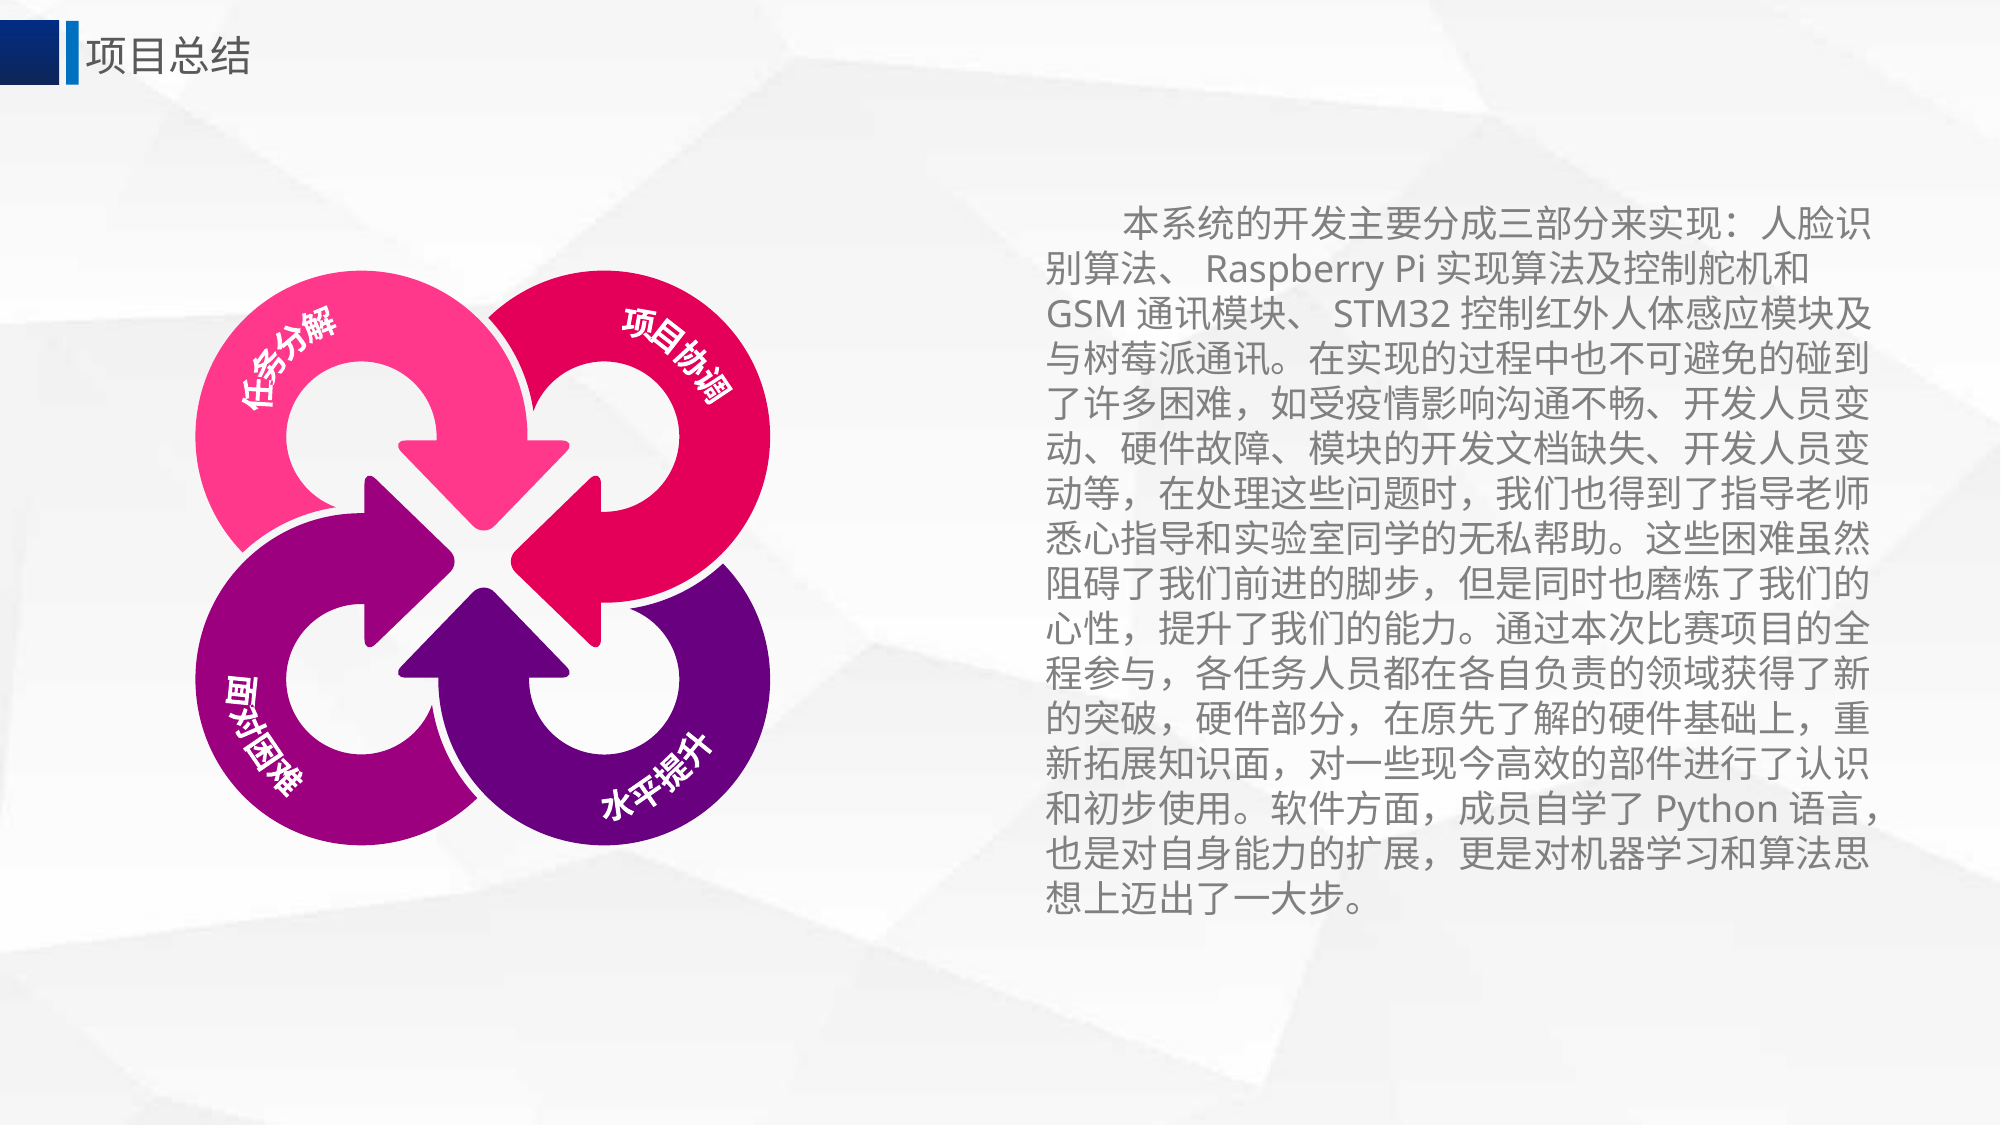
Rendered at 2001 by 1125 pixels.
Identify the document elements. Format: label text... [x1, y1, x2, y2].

text_box 项目总结 [70, 9, 560, 101]
text_box [66, 20, 70, 85]
text_box [0, 20, 60, 85]
text_box 本系统的开发主要分成三部分来实现：人脸识别算法、Raspberry Pi实现算法及控制舵机和GSM通讯模块、STM32控制红外人体感应模块及与树莓派通讯。在实现的过程中也不可避免的碰到了许多困难，如受疫情影响沟通不畅、开发人员变动、硬件故障、模块的开发文档缺失、开发人员变动等，在处理这些问题时，我们也得到了指导老师悉心指导和实验室同学的无私帮助。这些困难虽然阻碍了我们前进的脚步，但是同时也磨炼了我们的心性，提升了我们的能力。通过本次比赛项目的全程参与，各任务人员都在各自负责的领域获得了新的突破，硬件部分，在原先了解的硬件基础上，重新拓展知识面，对一些现今高效的部件进行了认识和初步使用。软件方面，成员自学了Python语言，也是对自身能力的扩展，更是对机器学习和算法思想上迈出了一大步。 [1030, 192, 1915, 928]
picture [0, 0, 2001, 1125]
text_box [195, 270, 771, 846]
